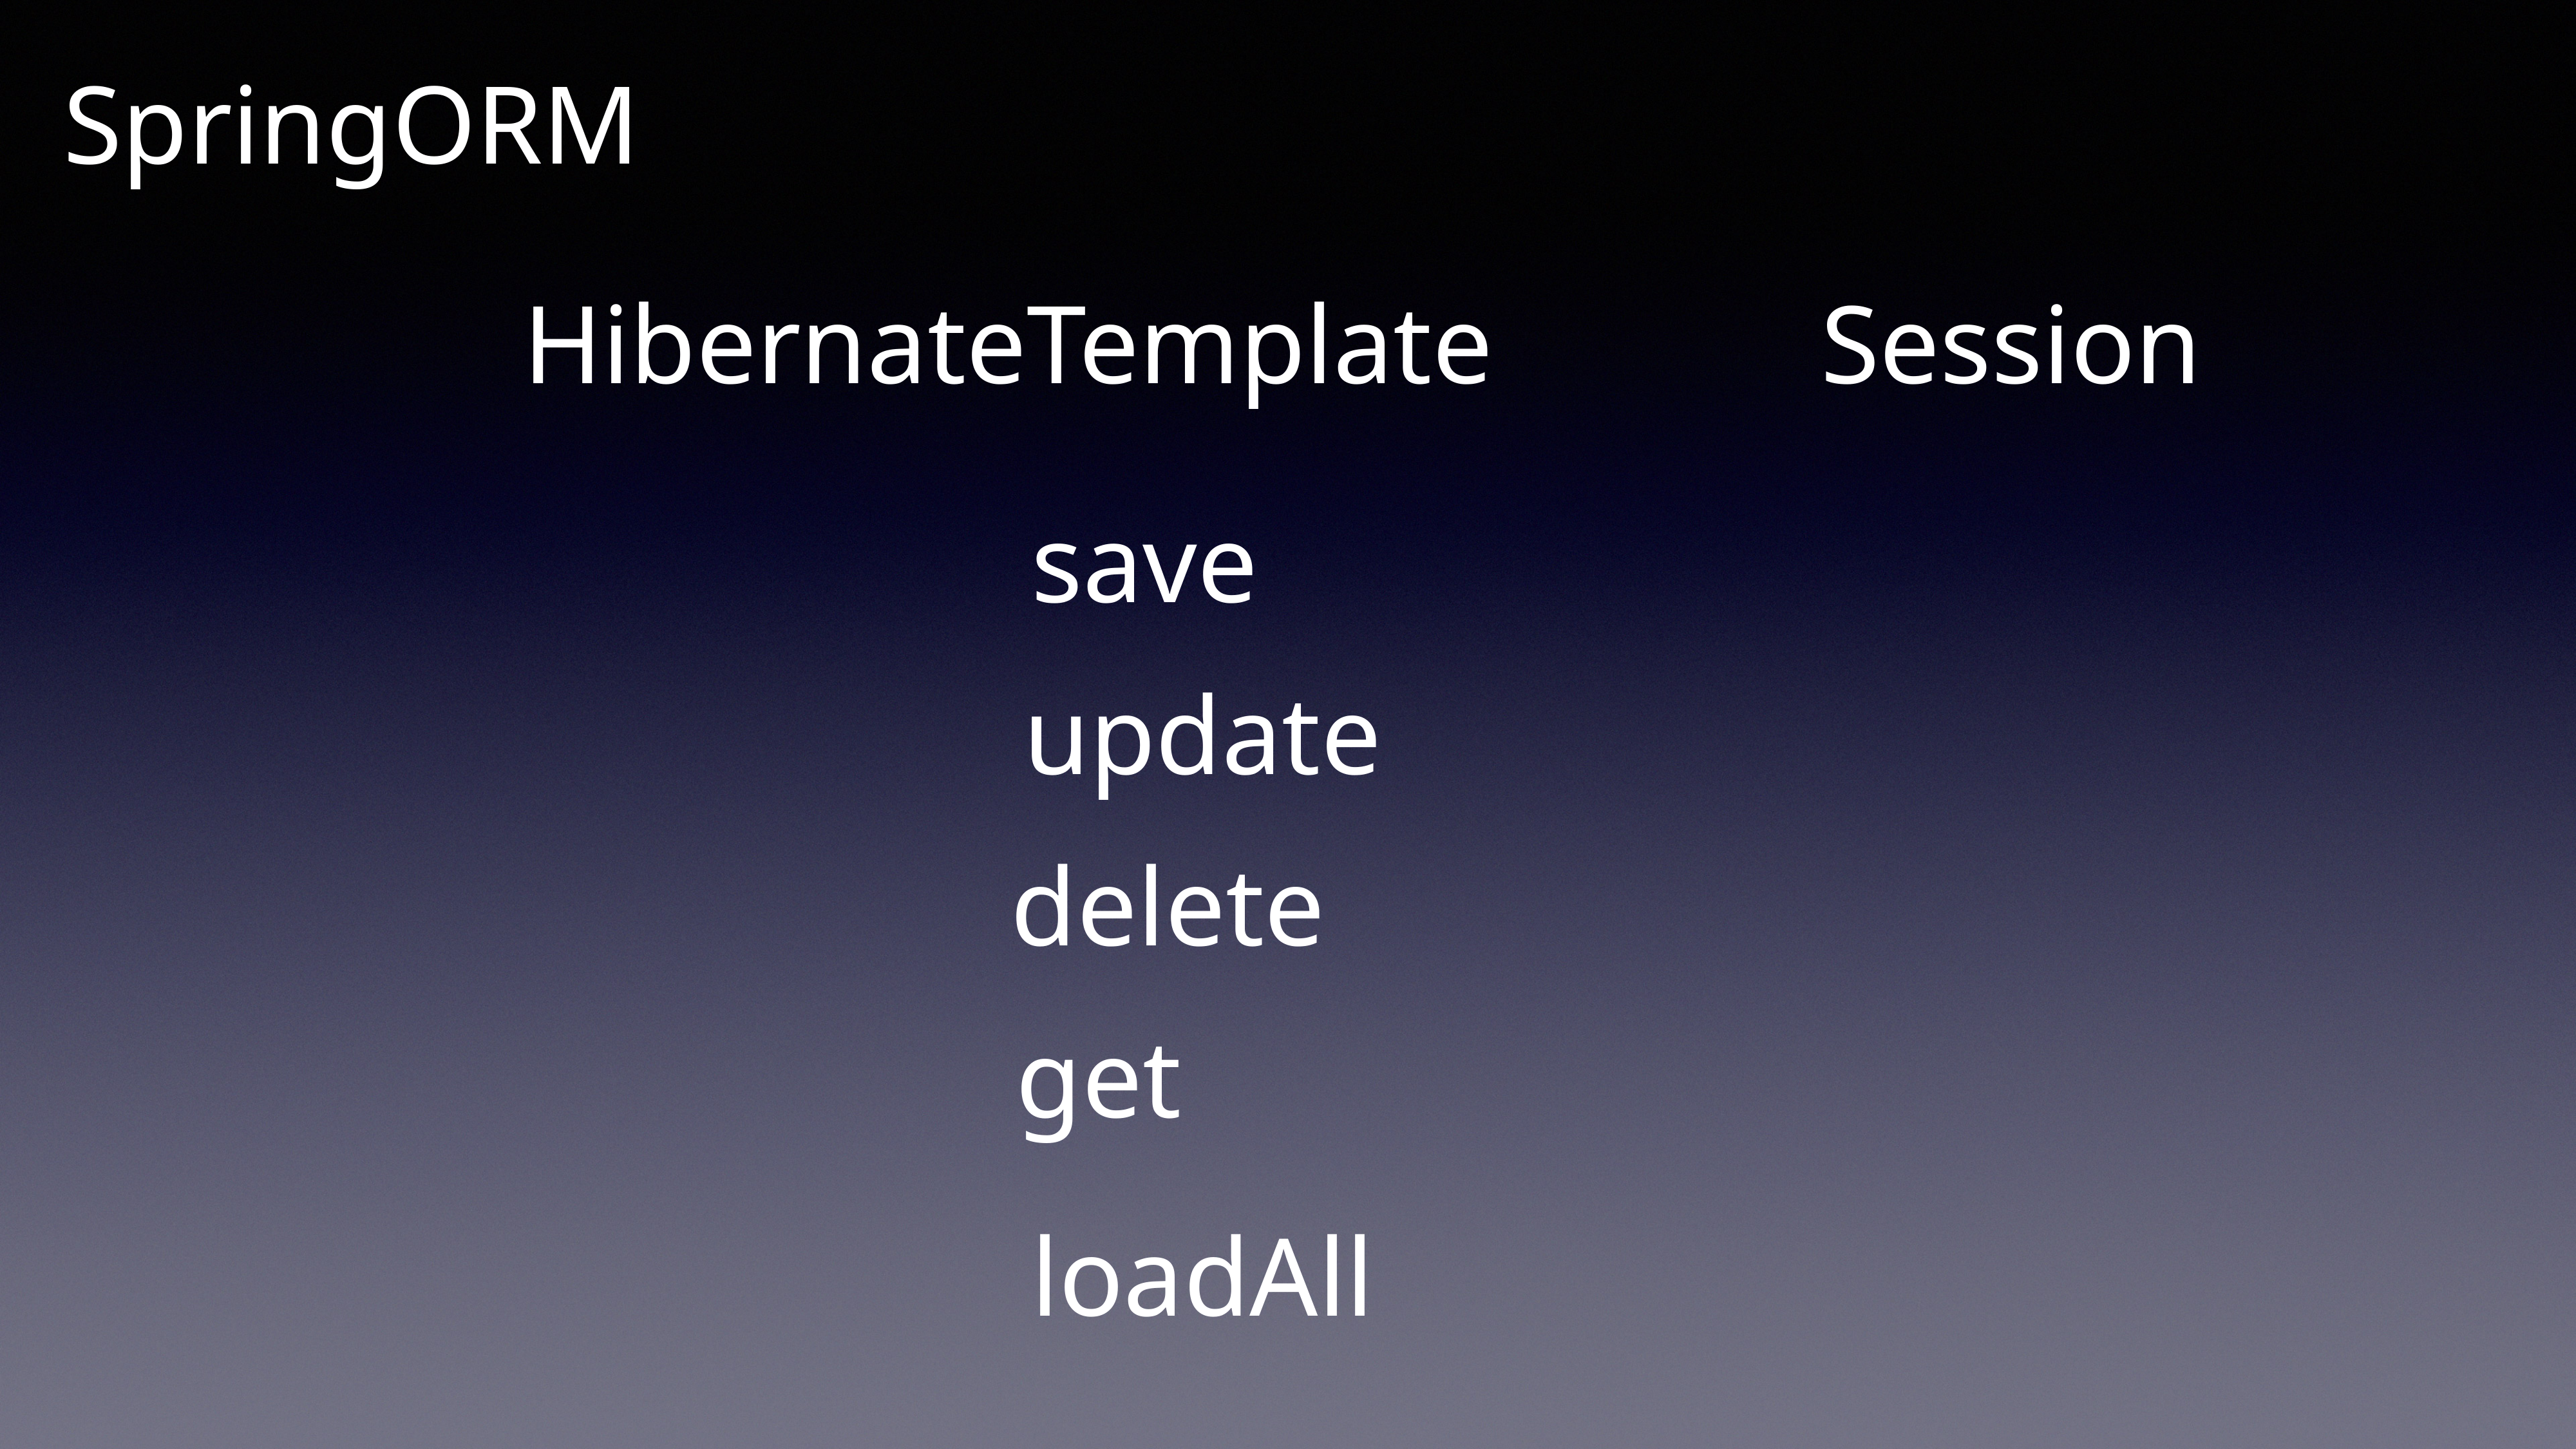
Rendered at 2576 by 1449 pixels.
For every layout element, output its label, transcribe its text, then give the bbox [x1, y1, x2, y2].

picture [0, 0, 2576, 1449]
text_box save [1026, 489, 1264, 629]
text_box delete [1005, 833, 1331, 973]
text_box update [1018, 661, 1387, 801]
text_box SpringORM [57, 52, 646, 191]
text_box HibernateTemplate [517, 270, 1499, 410]
text_box loadAll [1025, 1203, 1380, 1343]
text_box Session [1815, 270, 2208, 410]
text_box get [1010, 1005, 1187, 1144]
